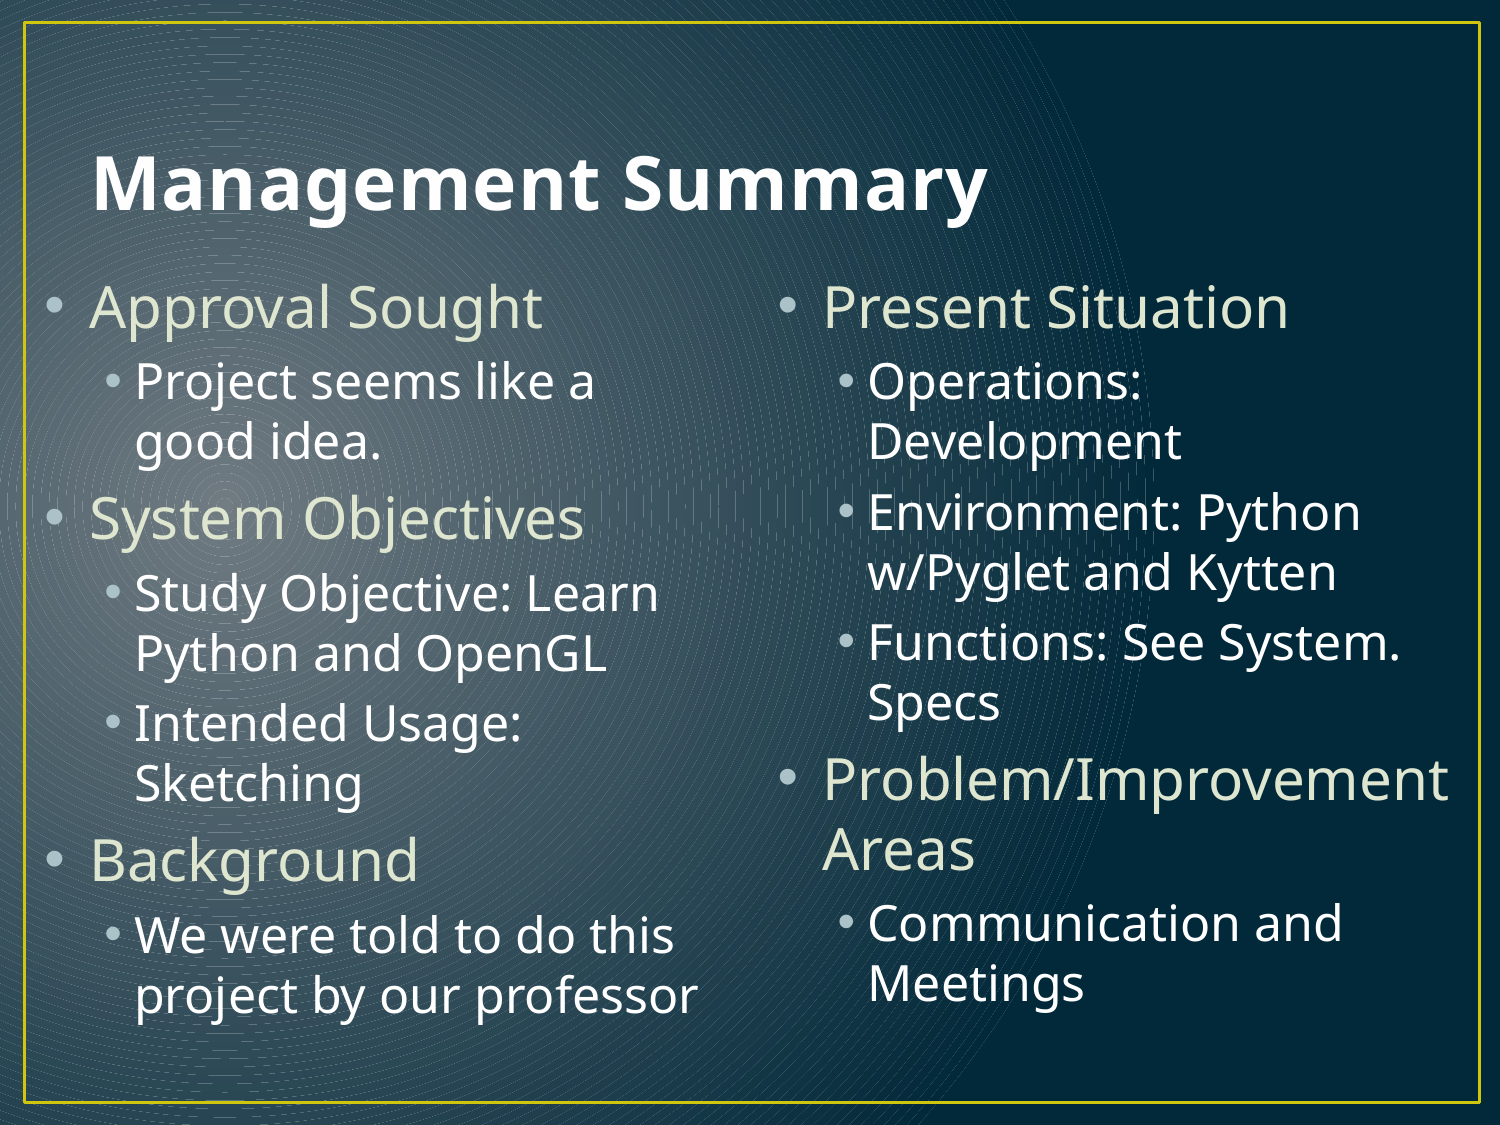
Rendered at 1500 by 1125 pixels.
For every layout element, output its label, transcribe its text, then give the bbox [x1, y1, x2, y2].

list Present Situation Operations: Development Environment: Python w/Pyglet and Kytten Functions: See System. Specs Problem/Improvement Areas Communication and Meetings [762, 262, 1483, 1005]
list Approval Sought Project seems like a good idea. System Objectives Study Objective: Learn Python and OpenGL Intended Usage: Sketching Background We were told to do this project by our professor [29, 262, 738, 1005]
title Management Summary [75, 45, 1425, 233]
